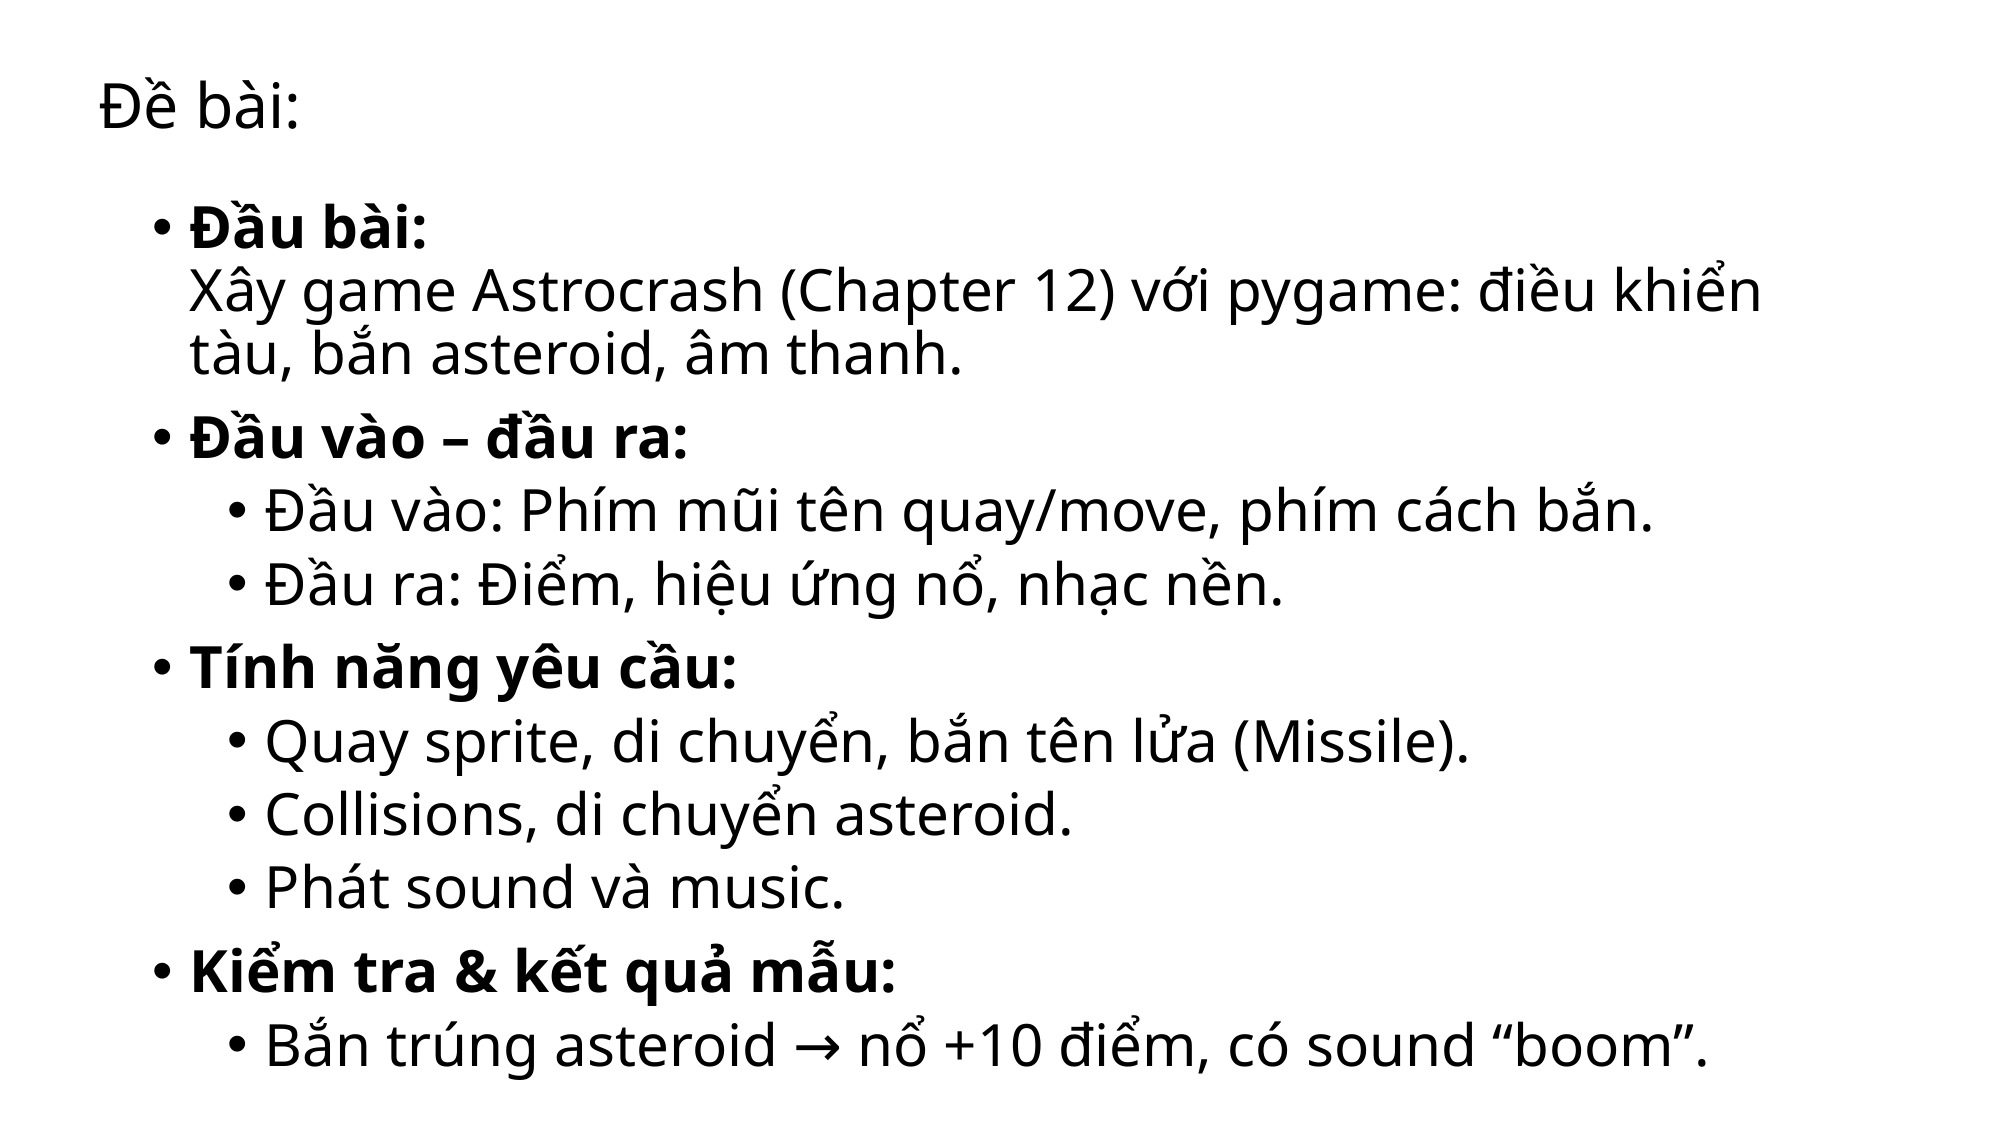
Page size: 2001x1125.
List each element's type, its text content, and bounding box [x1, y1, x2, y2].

title Đề bài: [83, 0, 1809, 218]
list Đầu bài: Xây game Astrocrash (Chapter 12) với pygame: điều khiển tàu, bắn asteroid, âm thanh. Đầu vào – đầu ra: Đầu vào: Phím mũi tên quay/move, phím cách bắn. Đầu ra: Điểm, hiệu ứng nổ, nhạc nền. Tính năng yêu cầu: Quay sprite, di chuyển, bắn tên lửa (Missile). Collisions, di chuyển asteroid. Phát sound và music. Kiểm tra & kết quả mẫu: Bắn trúng asteroid → nổ +10 điểm, có sound “boom”. [137, 190, 1863, 996]
